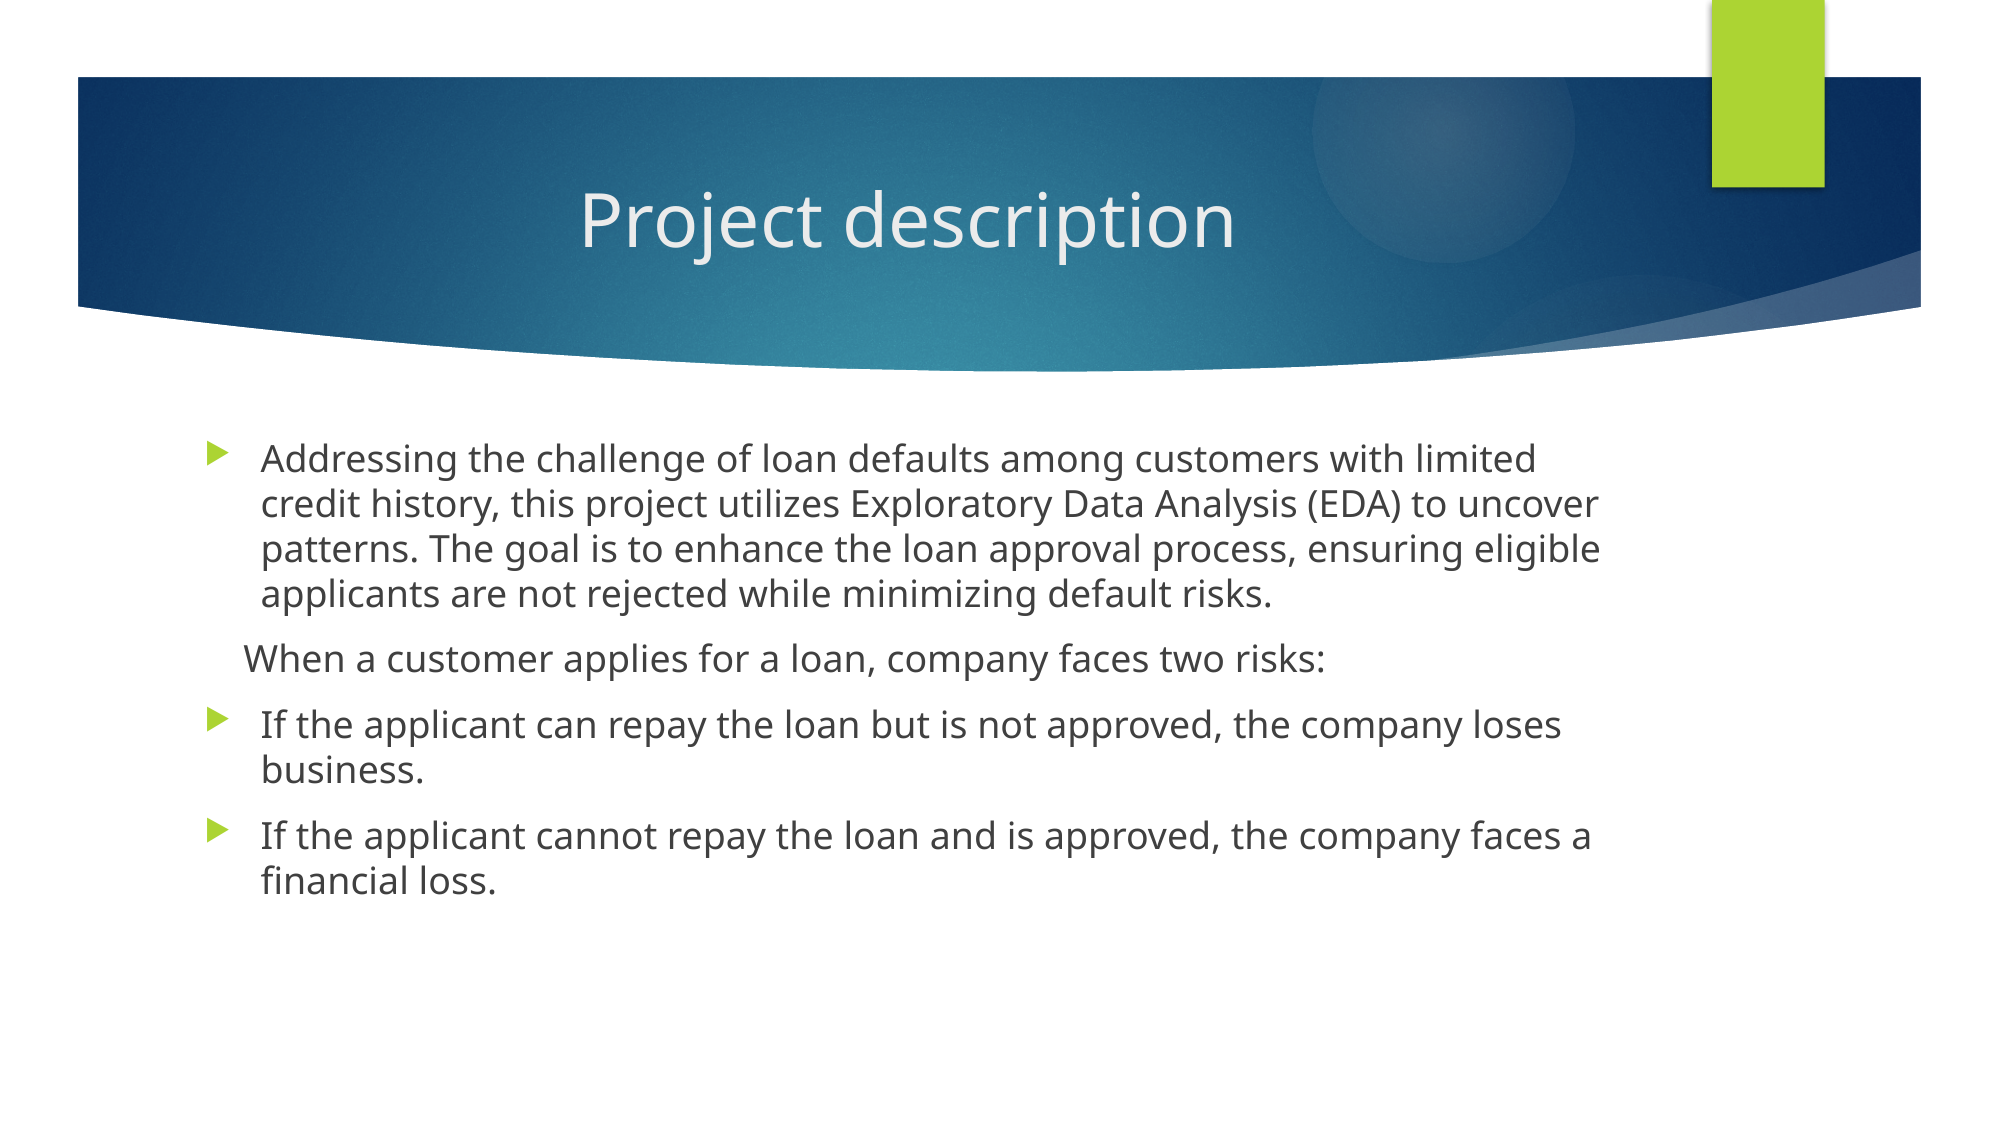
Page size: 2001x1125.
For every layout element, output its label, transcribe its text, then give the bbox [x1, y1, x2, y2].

title Project description [189, 159, 1627, 276]
list Addressing the challenge of loan defaults among customers with limited credit history, this project utilizes Exploratory Data Analysis (EDA) to uncover patterns. The goal is to enhance the loan approval process, ensuring eligible applicants are not rejected while minimizing default risks. When a customer applies for a loan, company faces two risks: If the applicant can repay the loan but is not approved, the company loses business. If the applicant cannot repay the loan and is approved, the company faces a financial loss. [189, 427, 1627, 988]
